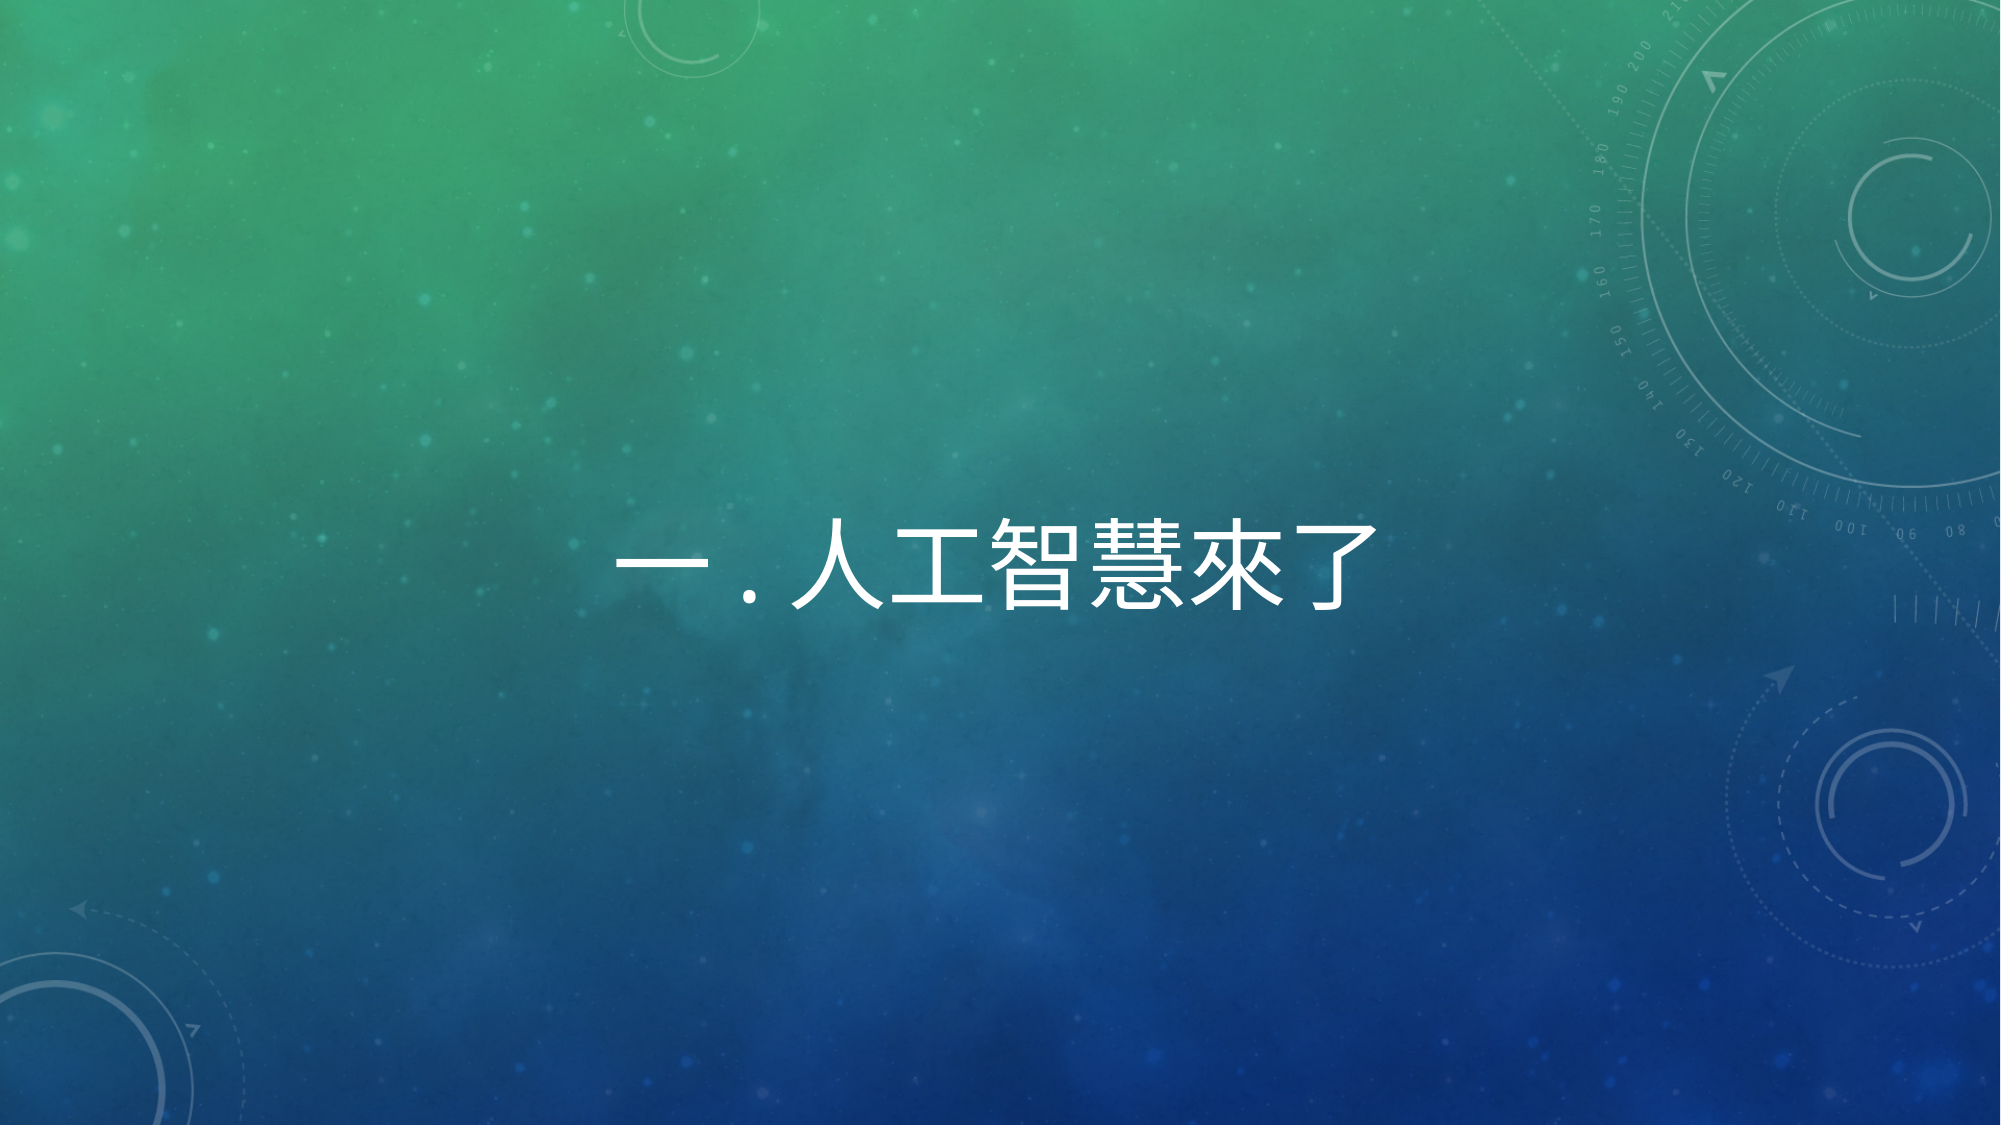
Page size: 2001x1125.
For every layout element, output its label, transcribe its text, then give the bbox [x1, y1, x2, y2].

title 一.人工智慧來了 [169, 443, 1831, 682]
picture [0, 0, 2001, 1125]
